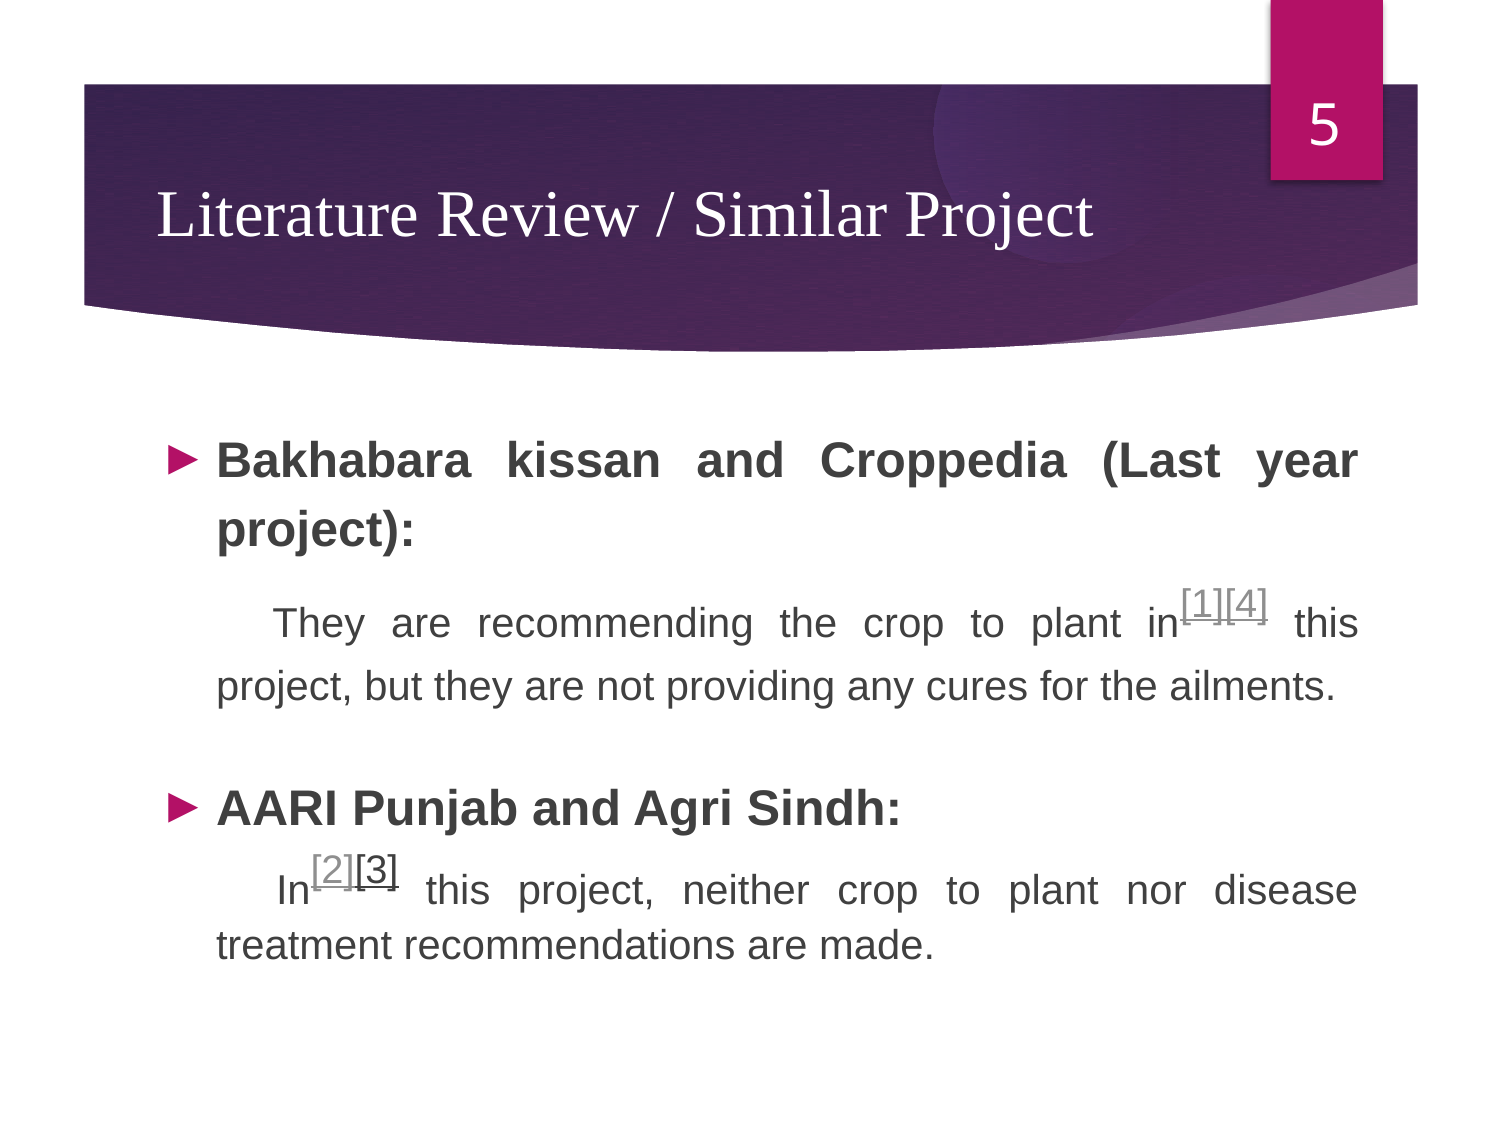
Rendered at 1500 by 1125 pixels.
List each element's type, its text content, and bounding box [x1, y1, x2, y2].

picture [85, 85, 1417, 351]
text_box Literature Review / Similar Project [141, 152, 1183, 269]
text_box 5 [1259, 48, 1390, 175]
text_box [302, 510, 334, 576]
text_box Bakhabara kissan and Croppedia (Last year project): They are recommending the crop to plant in[1][4] this project, but they are not providing any cures for the ailments. AARI Punjab and Agri Sindh: In[2][3] this project, neither crop to plant nor disease treatment recommendations are made. [126, 411, 1374, 1025]
